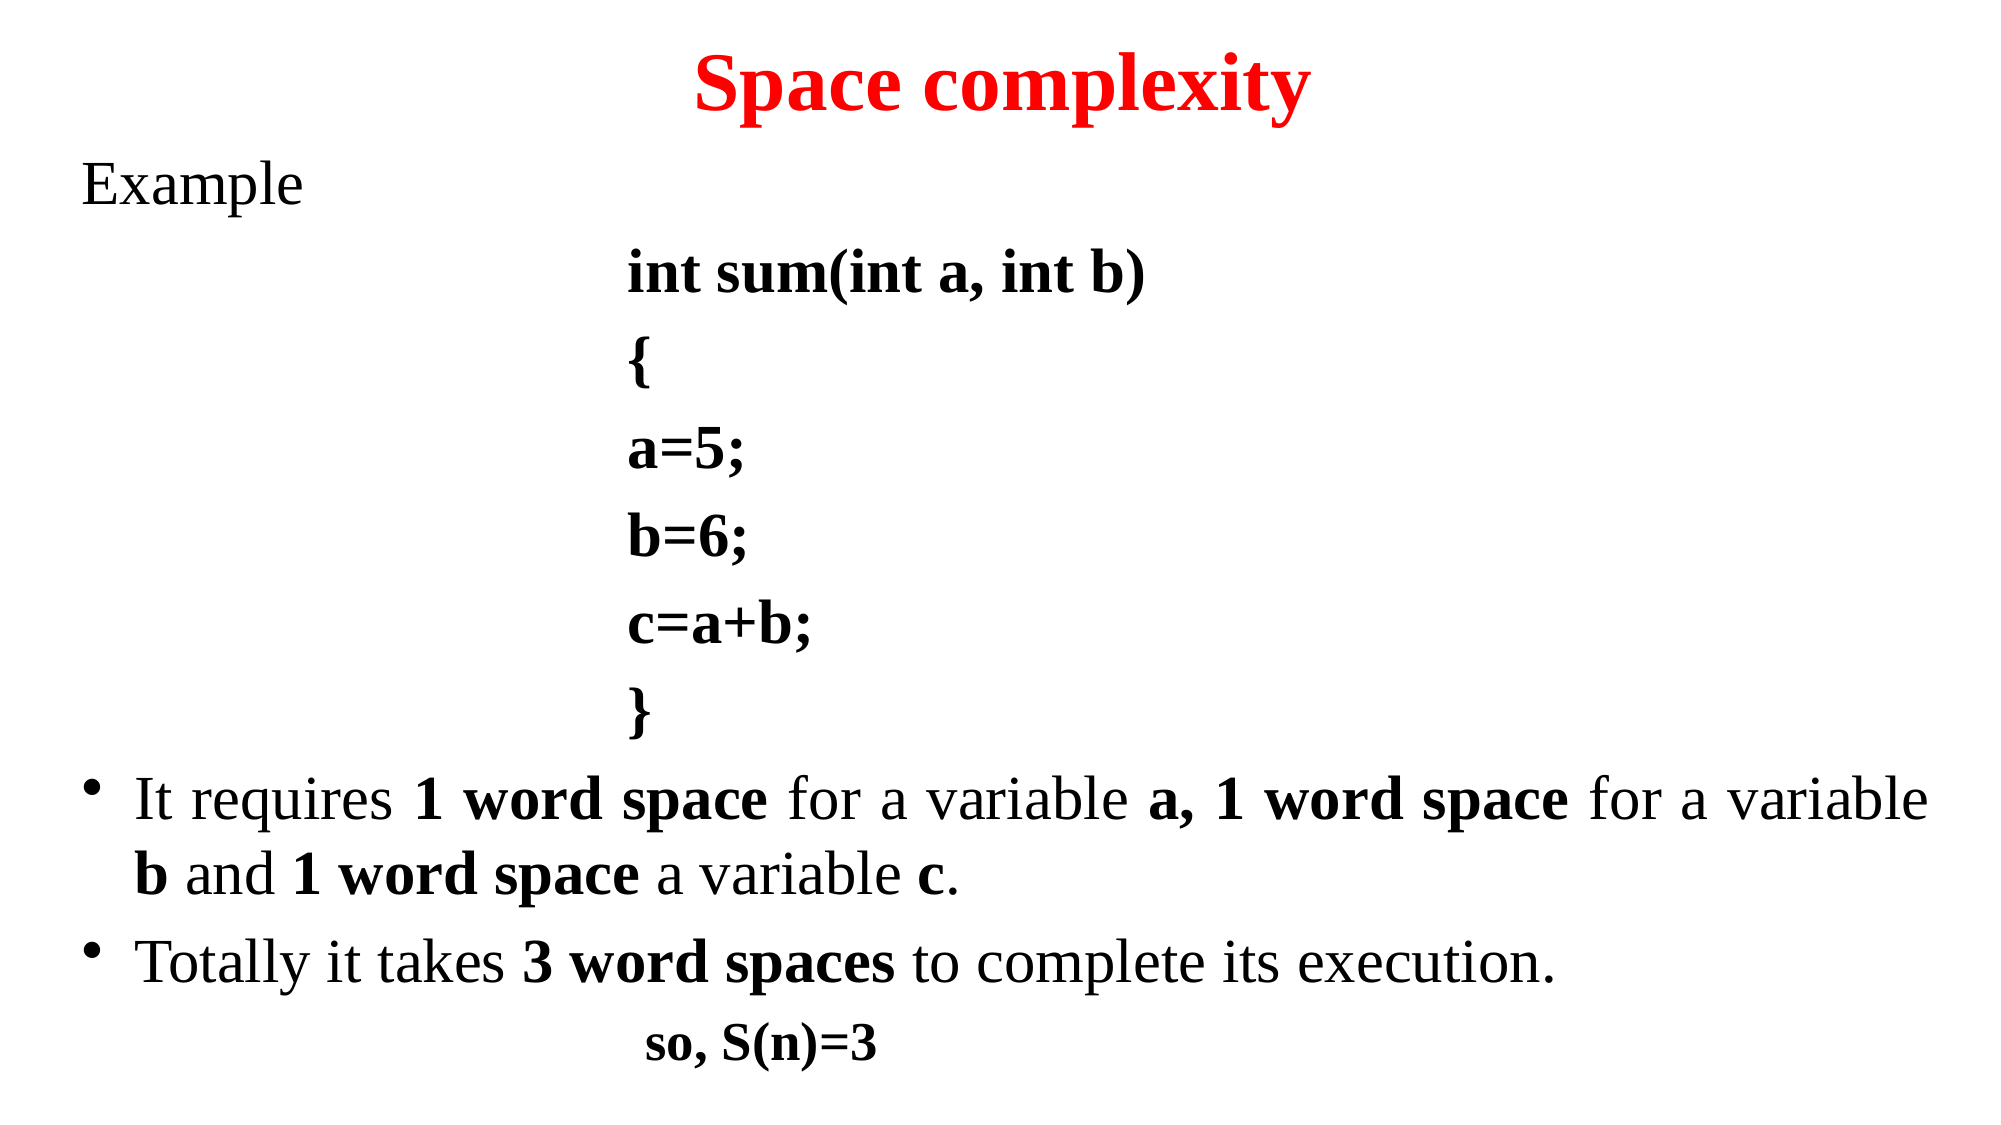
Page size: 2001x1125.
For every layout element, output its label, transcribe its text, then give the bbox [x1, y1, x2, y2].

title Space complexity [102, 18, 1904, 134]
list Example int sum(int a, int b) { a=5; b=6; c=a+b; } It requires 1 word space for a variable a, 1 word space for a variable b and 1 word space a variable c. Totally it takes 3 word spaces to complete its execution. so, S(n)=3 [66, 134, 1946, 1081]
